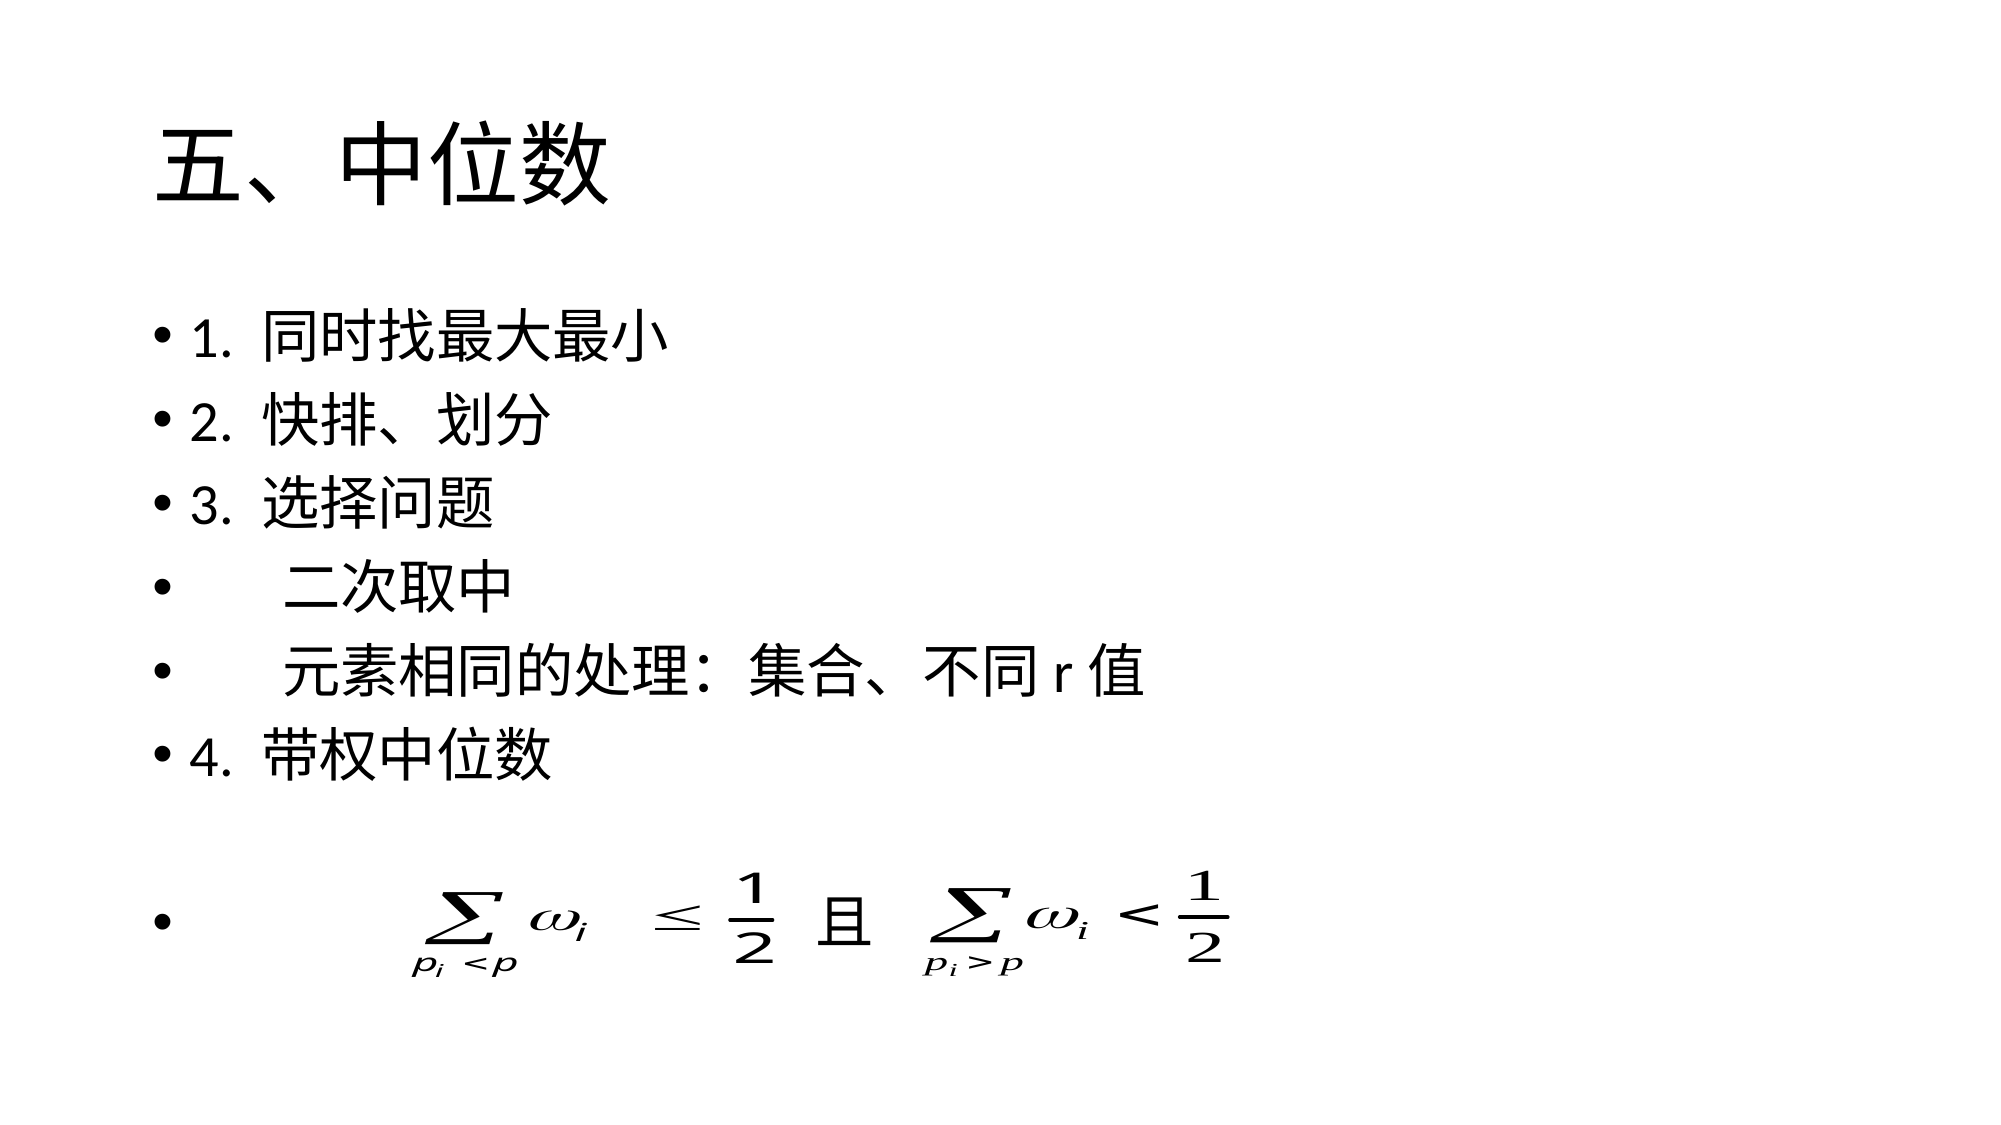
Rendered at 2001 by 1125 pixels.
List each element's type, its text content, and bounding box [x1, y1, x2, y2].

title 五、中位数 [137, 59, 1863, 278]
list 1. 同时找最大最小 2. 快排、划分 3. 选择问题 二次取中 元素相同的处理：集合、不同r值 4. 带权中位数 且 [137, 299, 1863, 1014]
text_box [906, 857, 1247, 988]
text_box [399, 859, 792, 988]
